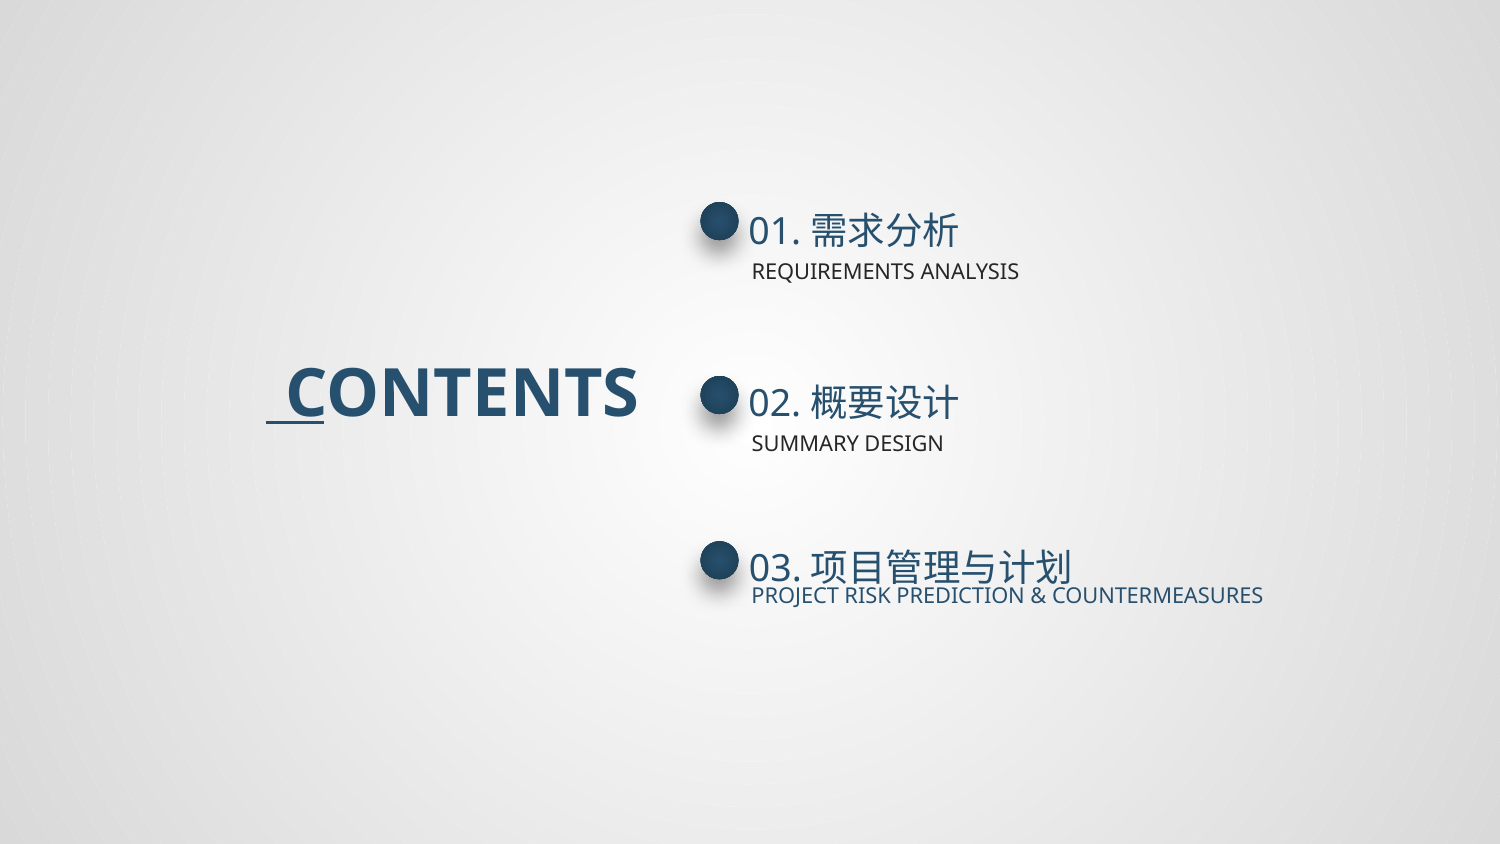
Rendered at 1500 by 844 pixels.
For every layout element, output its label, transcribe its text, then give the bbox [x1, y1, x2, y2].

text_box CONTENTS [270, 342, 655, 437]
text_box [699, 374, 733, 416]
text_box REQUIREMENTS ANALYSIS [736, 237, 1148, 292]
text_box [699, 201, 733, 242]
text_box 01.需求分析 [733, 199, 976, 260]
text_box 03.项目管理与计划 [734, 536, 1089, 597]
text_box 02.概要设计 [733, 371, 976, 432]
text_box [699, 540, 734, 581]
text_box SUMMARY DESIGN [736, 409, 1148, 464]
text_box PROJECT RISK PREDICTION & COUNTERMEASURES [736, 574, 1327, 616]
